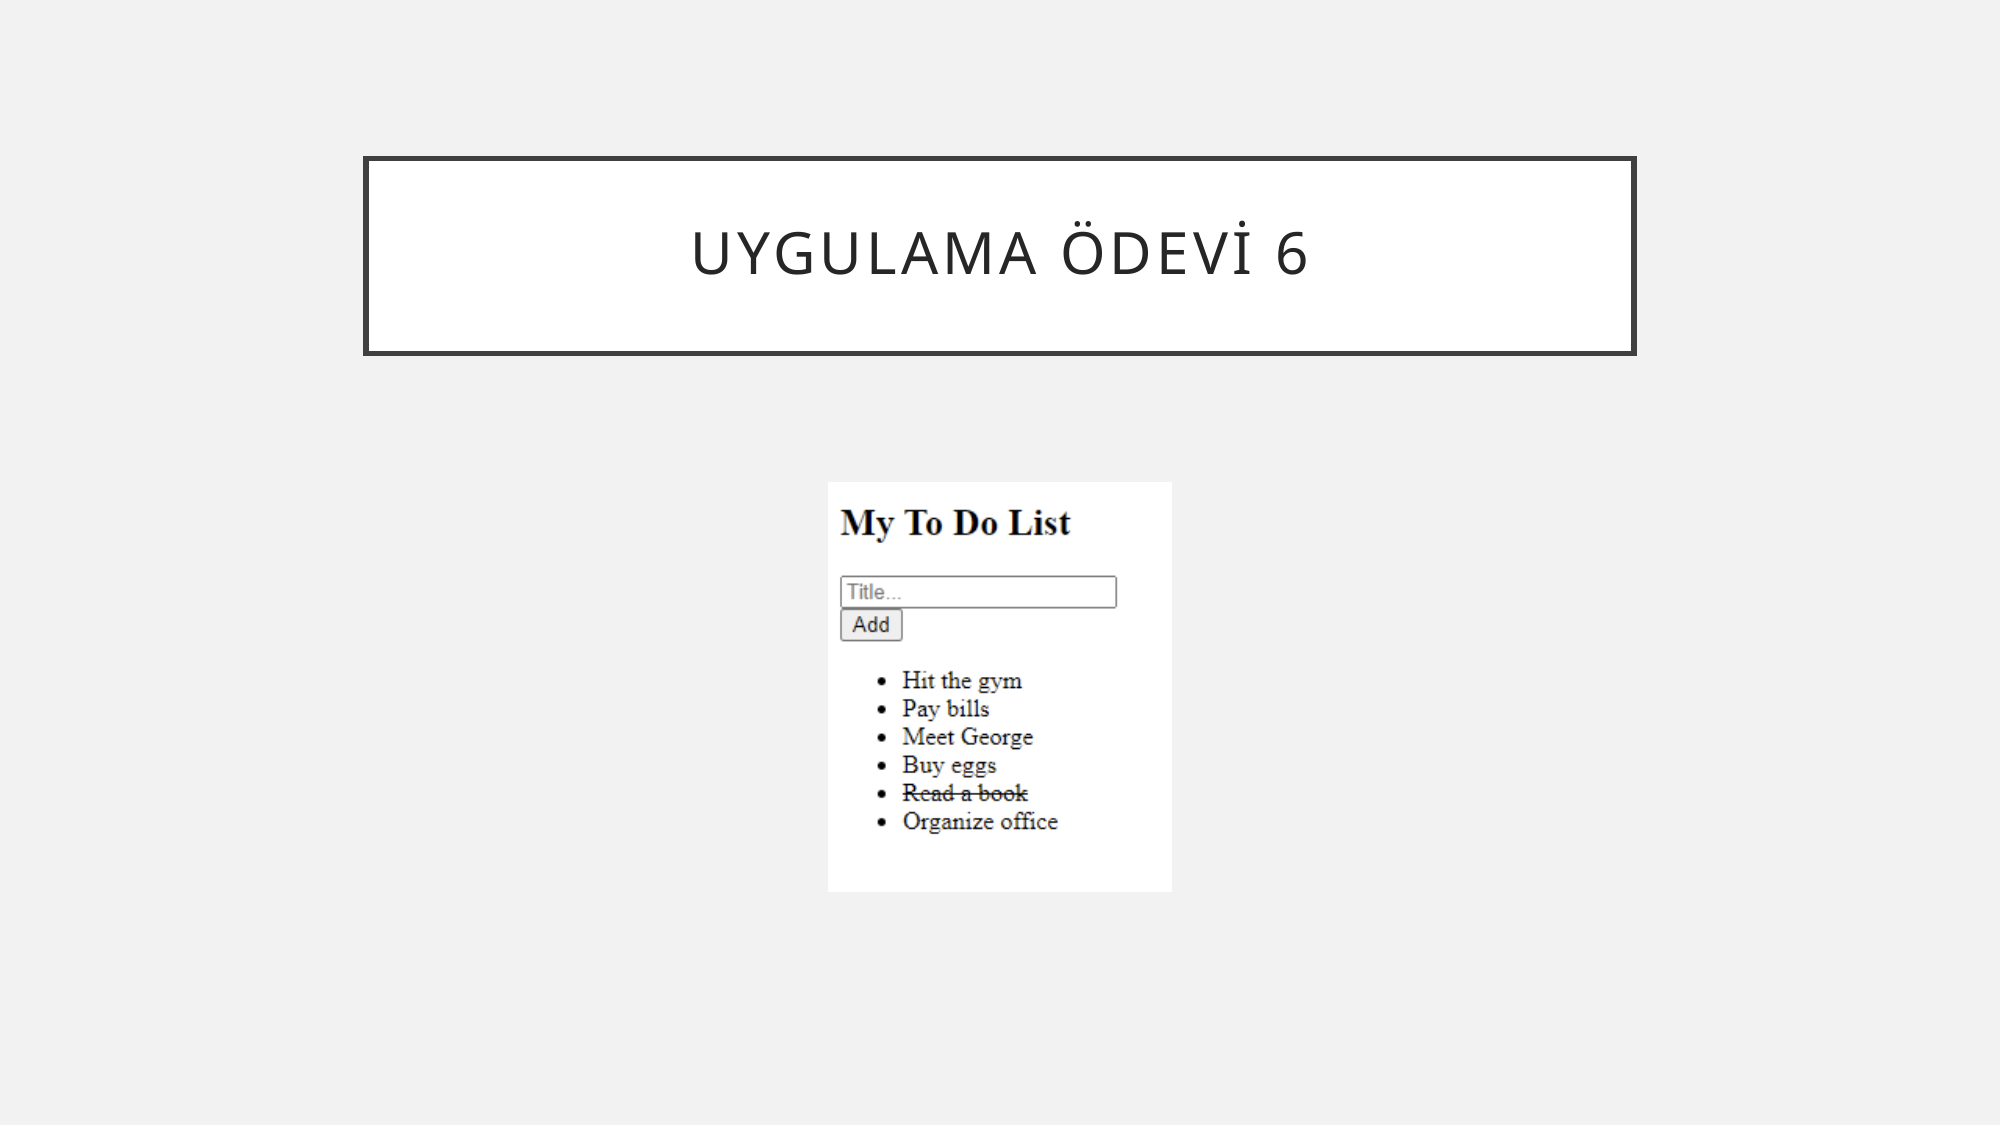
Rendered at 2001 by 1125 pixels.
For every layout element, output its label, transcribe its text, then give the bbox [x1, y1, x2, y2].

title Uygulama ödevi 6 [363, 156, 1637, 356]
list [828, 482, 1172, 892]
